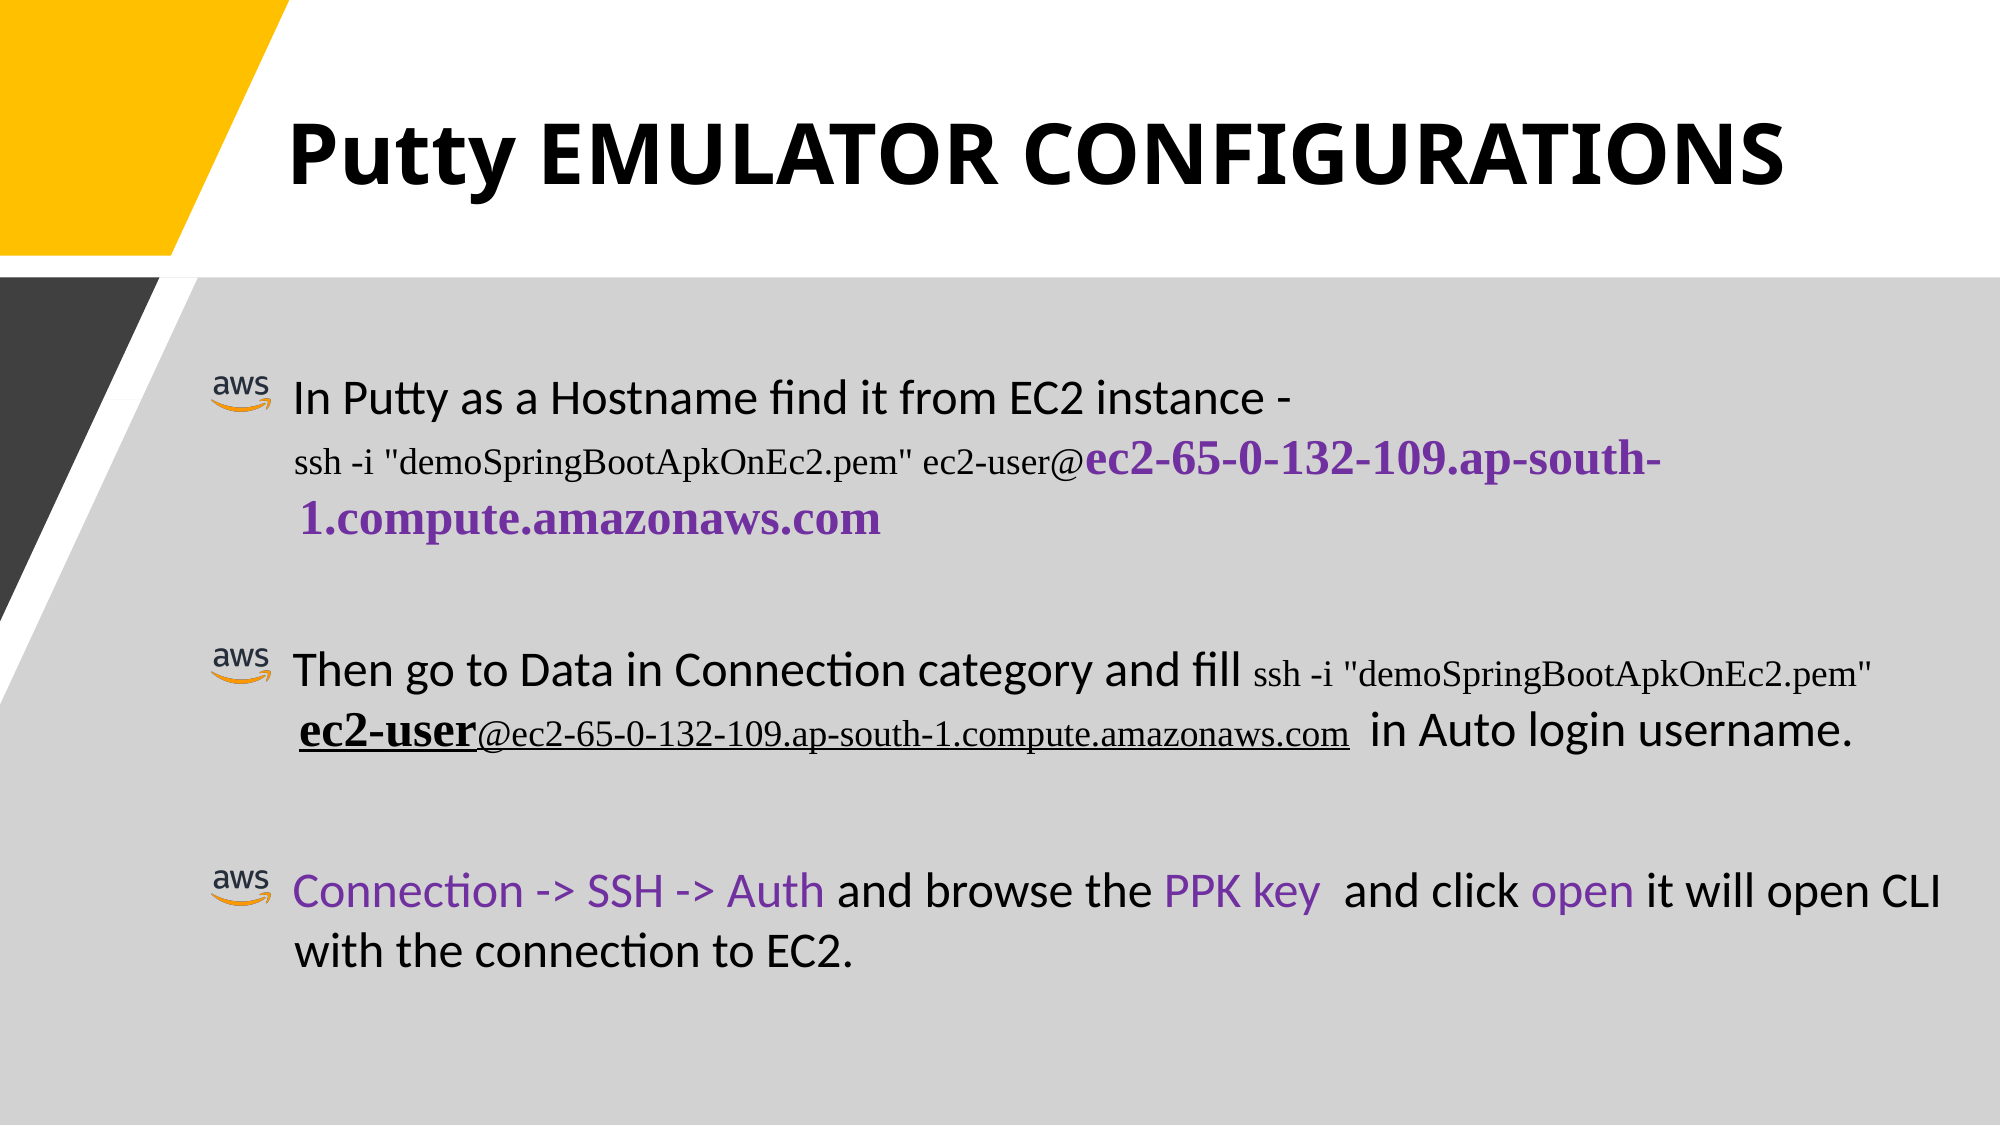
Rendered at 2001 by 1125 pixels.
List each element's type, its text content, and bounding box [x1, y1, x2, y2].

text_box [0, 276, 2000, 1125]
title Putty EMULATOR CONFIGURATIONS [271, 60, 1808, 255]
picture [211, 870, 247, 906]
list In Putty as a Hostname find it from EC2 instance - ssh -i "demoSpringBootApkOnEc2.pem" ec2-user@ec2-65-0-132-109.ap-south- 1.compute.amazonaws.com Then go to Data in Connection category and fill ssh -i "demoSpringBootApkOnEc2.pem" ec2-user@ec2-65-0-132-109.ap-south-1.compute.amazonaws.com in Auto login username. Connection -> SSH -> Auth and browse the PPK key and click open it will open CLI with the connection to EC2. [196, 356, 2000, 1020]
text_box [0, 0, 291, 257]
picture [211, 376, 247, 412]
text_box [0, 276, 162, 622]
picture [211, 648, 247, 684]
